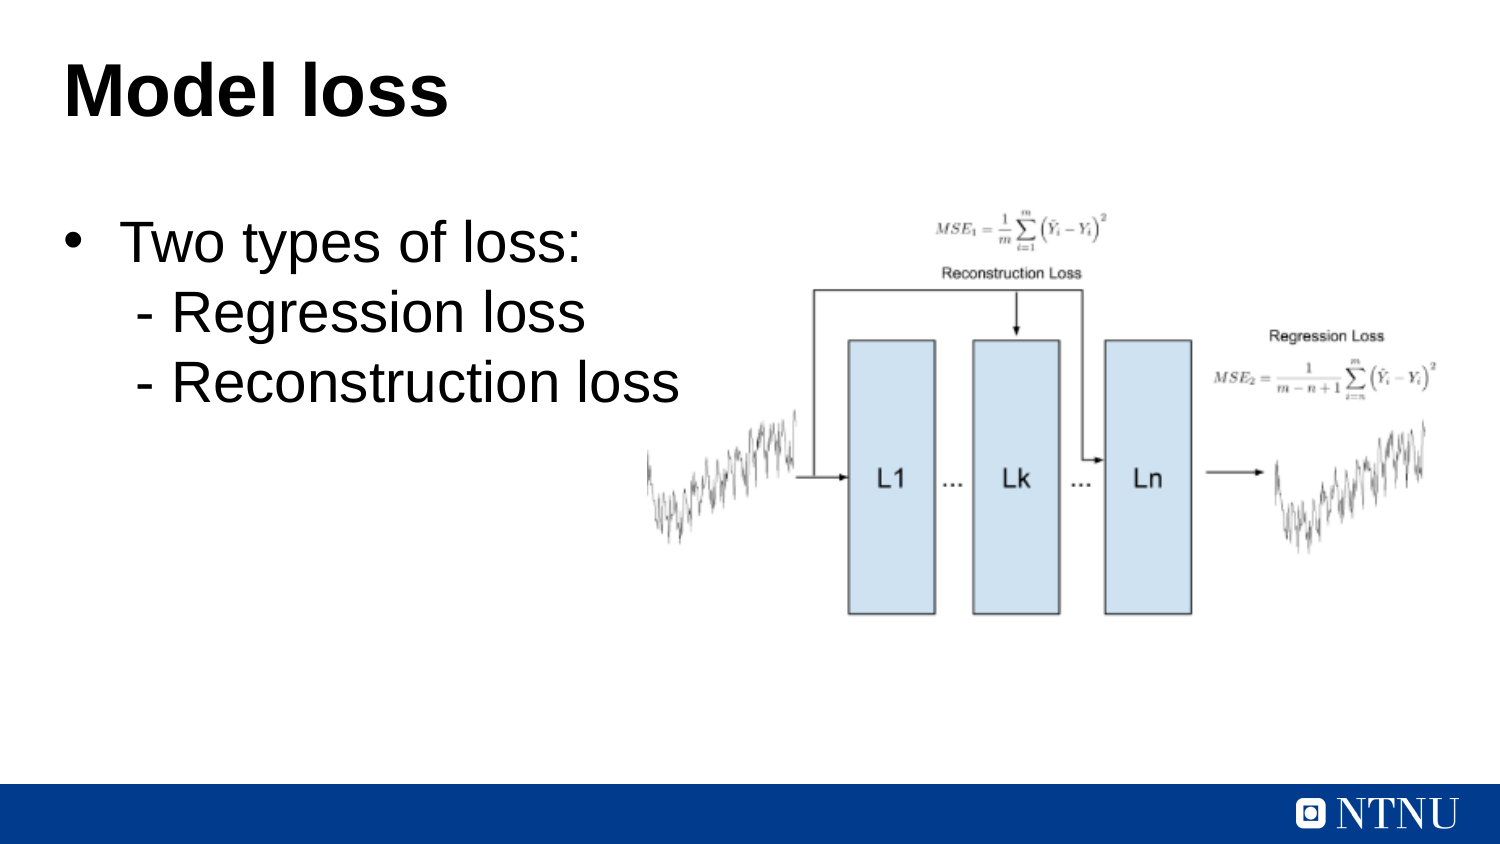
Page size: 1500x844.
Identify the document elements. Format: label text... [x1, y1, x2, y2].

picture [0, 784, 1500, 844]
title Model loss [48, 33, 1448, 140]
list Two types of loss: - Regression loss - Reconstruction loss [48, 196, 711, 754]
picture [647, 139, 1472, 657]
